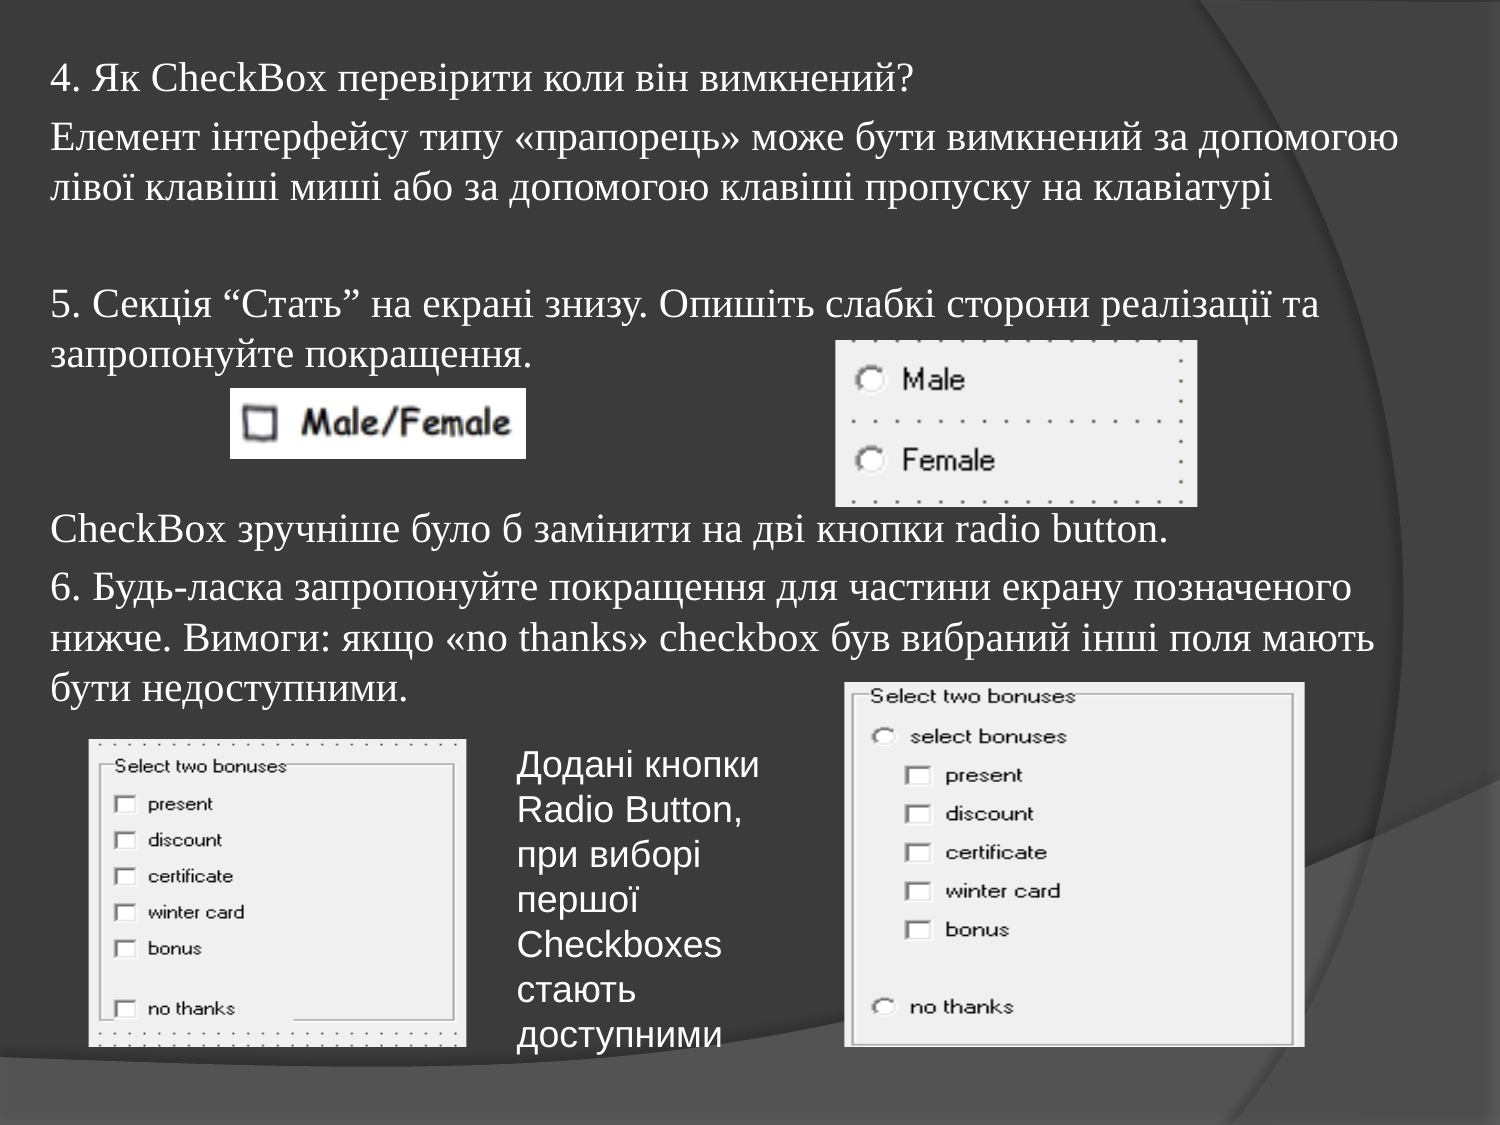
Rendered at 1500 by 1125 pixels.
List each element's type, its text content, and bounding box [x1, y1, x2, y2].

text_box Додані кнопки Radio Button, при виборі першої Checkboxes стають доступними [501, 732, 831, 1062]
picture [844, 681, 1305, 1048]
picture [88, 739, 467, 1048]
picture [229, 387, 526, 460]
picture [835, 340, 1198, 507]
list 4. Як CheckBox перевірити коли він вимкнений? Елемент інтерфейсу типу «прапорець» може бути вимкнений за допомогою лівої клавіші миші або за допомогою клавіші пропуску на клавіатурі 5. Секція “Стать” на екрані знизу. Опишіть слабкі сторони реалізації та запропонуйте покращення. CheckBox зручніше було б замінити на дві кнопки radio button. 6. Будь-ласка запропонуйте покращення для частини екрану позначеного нижче. Вимоги: якщо «no thanks» checkbox був вибраний інші поля мають бути недоступними. [29, 42, 1471, 1083]
